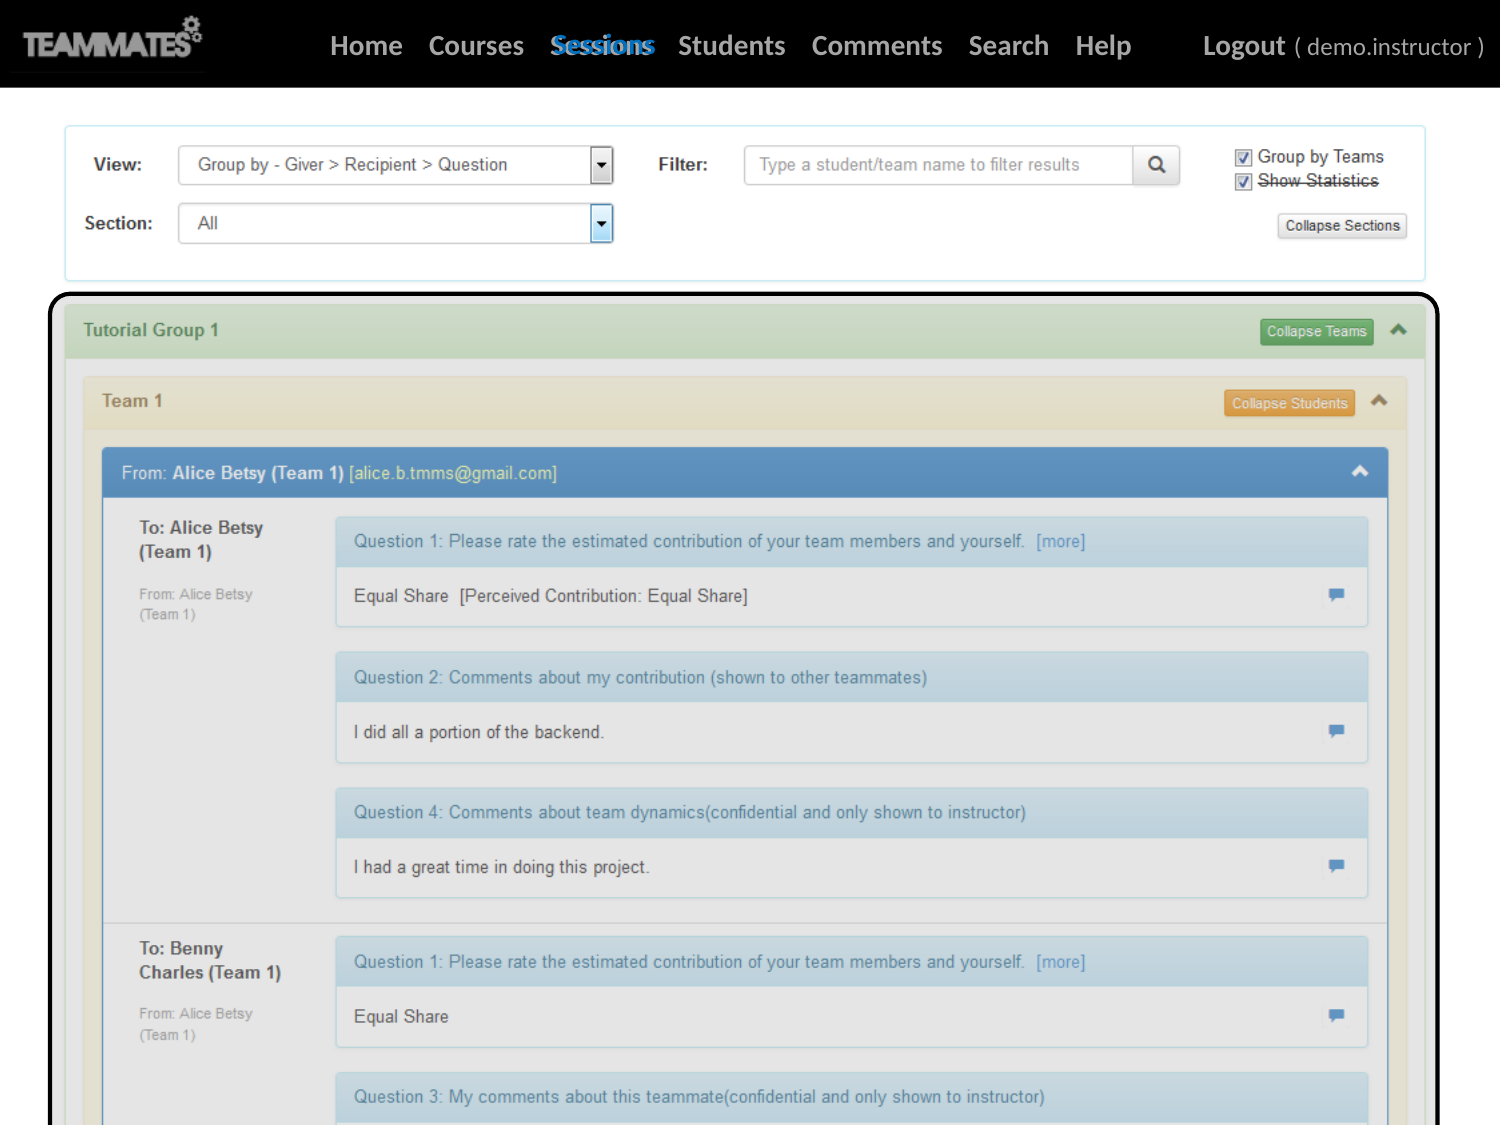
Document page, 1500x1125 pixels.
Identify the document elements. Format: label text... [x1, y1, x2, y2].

picture [2, 2, 228, 73]
picture [49, 112, 1438, 1125]
text_box Sessions [538, 18, 671, 69]
